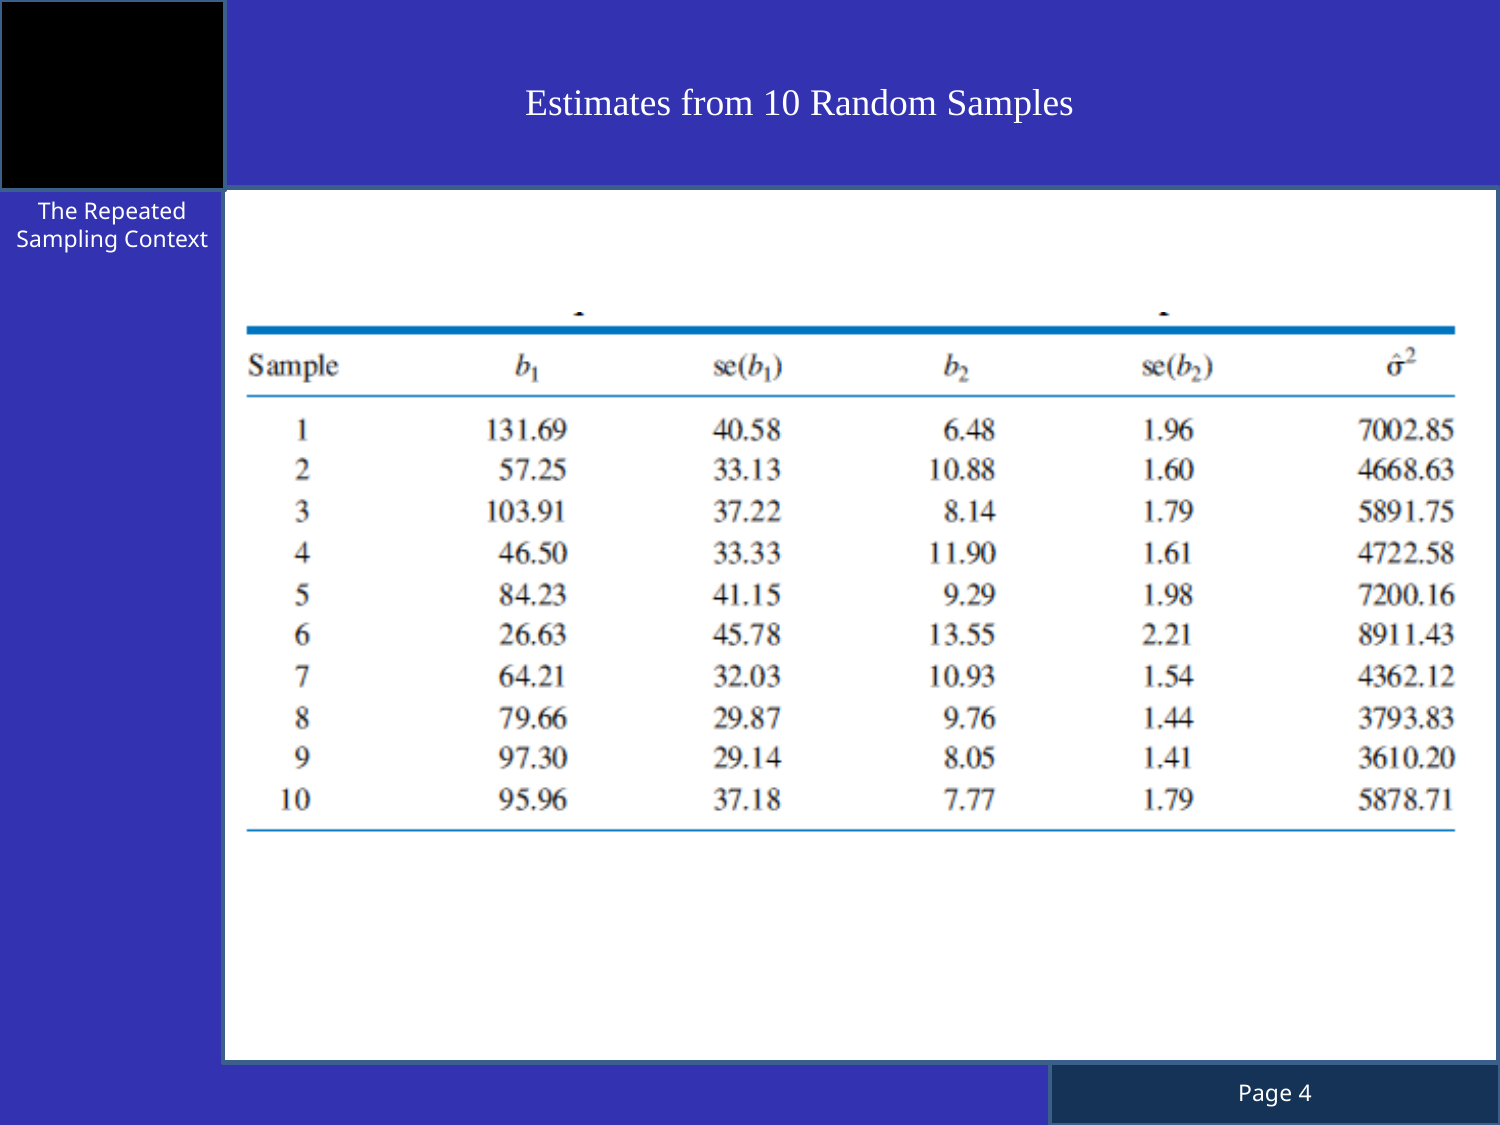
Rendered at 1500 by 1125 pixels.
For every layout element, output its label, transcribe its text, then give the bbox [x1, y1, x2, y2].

text_box Estimates from 10 Random Samples [425, 70, 1293, 131]
text_box The Repeated Sampling Context [0, 189, 225, 260]
picture [233, 312, 1480, 857]
